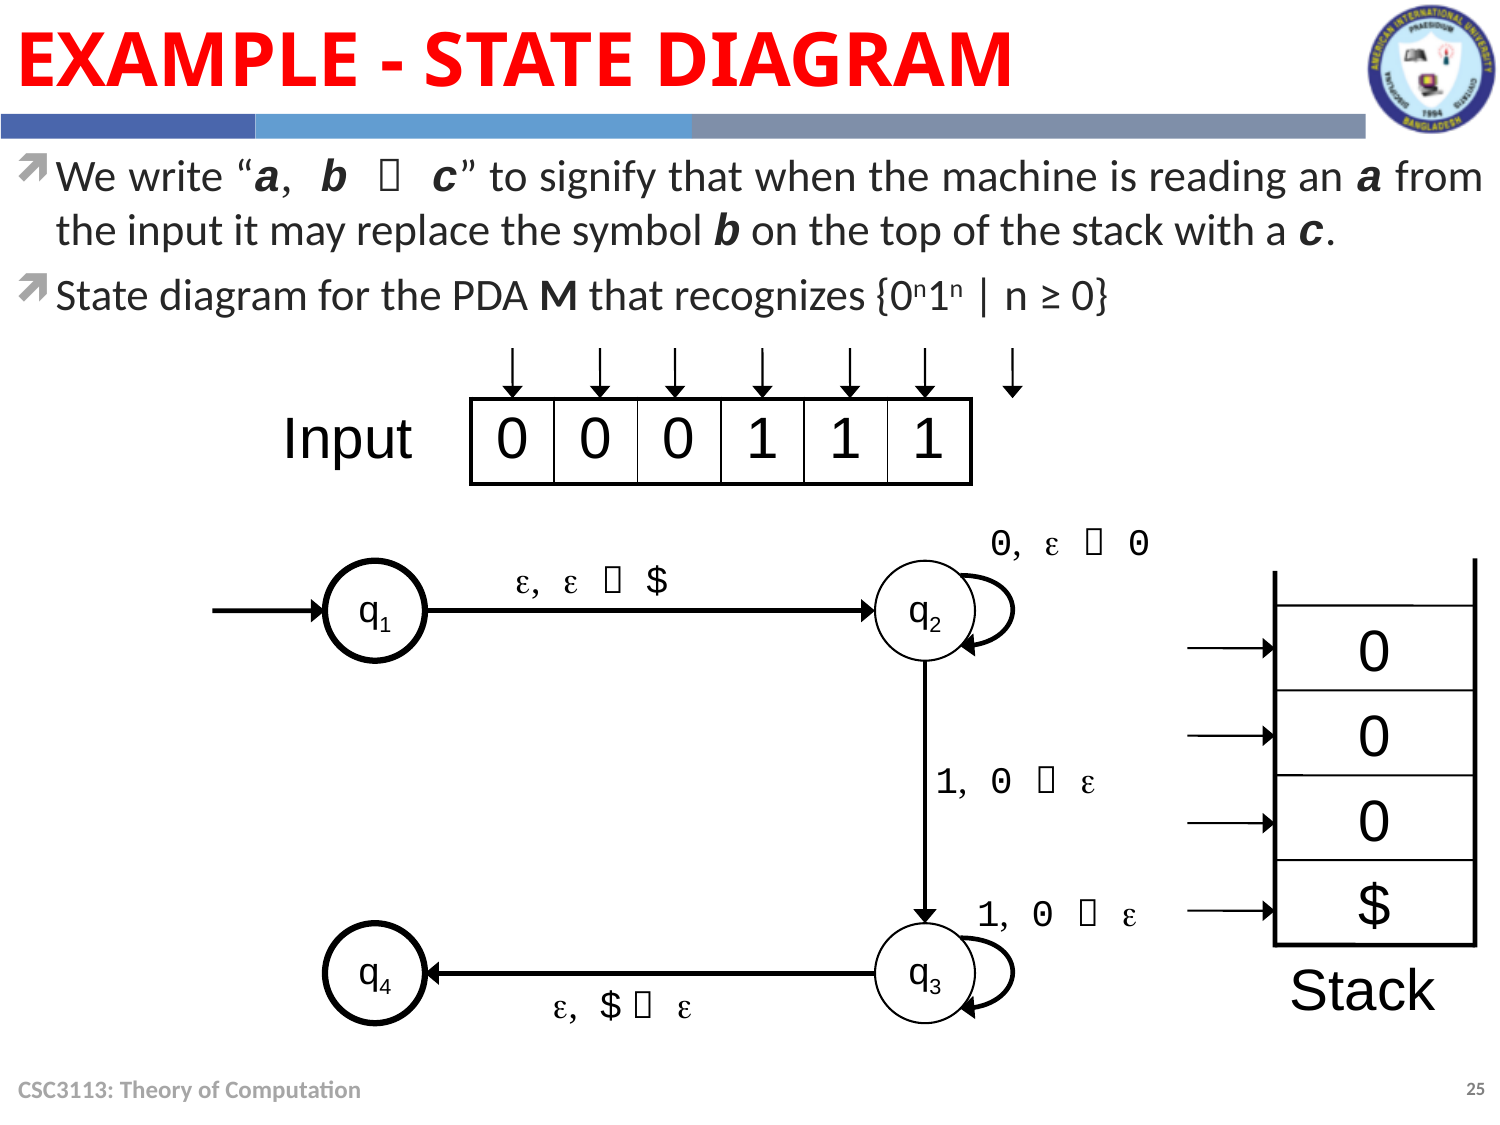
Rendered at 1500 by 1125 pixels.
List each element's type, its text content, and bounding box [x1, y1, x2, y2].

text_box [752, 348, 773, 399]
text_box q3 [875, 923, 975, 1024]
table_header 1 [888, 401, 969, 482]
text_box , $   [537, 985, 750, 1033]
text_box Stack [1276, 946, 1475, 1030]
text_box [664, 348, 686, 399]
table_header Input [225, 399, 469, 484]
picture [1365, 2, 1499, 137]
text_box q4 [324, 923, 425, 1024]
text_box 1, 0   [930, 748, 1134, 808]
text_box [502, 348, 523, 399]
text_box 1, 0   [962, 881, 1175, 942]
table_header 0 [555, 401, 637, 482]
table_header 1 [722, 401, 803, 482]
text_box [589, 348, 611, 399]
text_box ,   $ [499, 548, 713, 608]
text_box [1187, 812, 1276, 834]
text_box 0 [1276, 606, 1474, 690]
text_box $ [1276, 861, 1475, 945]
text_box 0,   0 [974, 510, 1188, 571]
text_box q2 [875, 560, 975, 661]
text_box 0 [1276, 691, 1474, 775]
list Example - State Diagram [0, 0, 1366, 114]
table_header 1 [805, 401, 887, 482]
text_box [1002, 348, 1023, 399]
text_box [212, 600, 325, 622]
text_box 0 [1276, 776, 1475, 860]
table_header 0 [638, 401, 720, 482]
text_box q1 [325, 560, 425, 661]
text_box [914, 348, 936, 399]
text_box [1187, 900, 1276, 922]
table_header 0 [473, 401, 553, 482]
text_box [1187, 637, 1276, 659]
list We write “a, b  c” to signify that when the machine is reading an a from the input it may replace the symbol b on the top of the stack with a c. State diagram for the PDA M that recognizes {0n1n | n ≥ 0} [0, 138, 1499, 359]
text_box [1187, 725, 1276, 747]
footer CSC3113: Theory of Computation [3, 1058, 1008, 1119]
text_box [839, 348, 861, 399]
